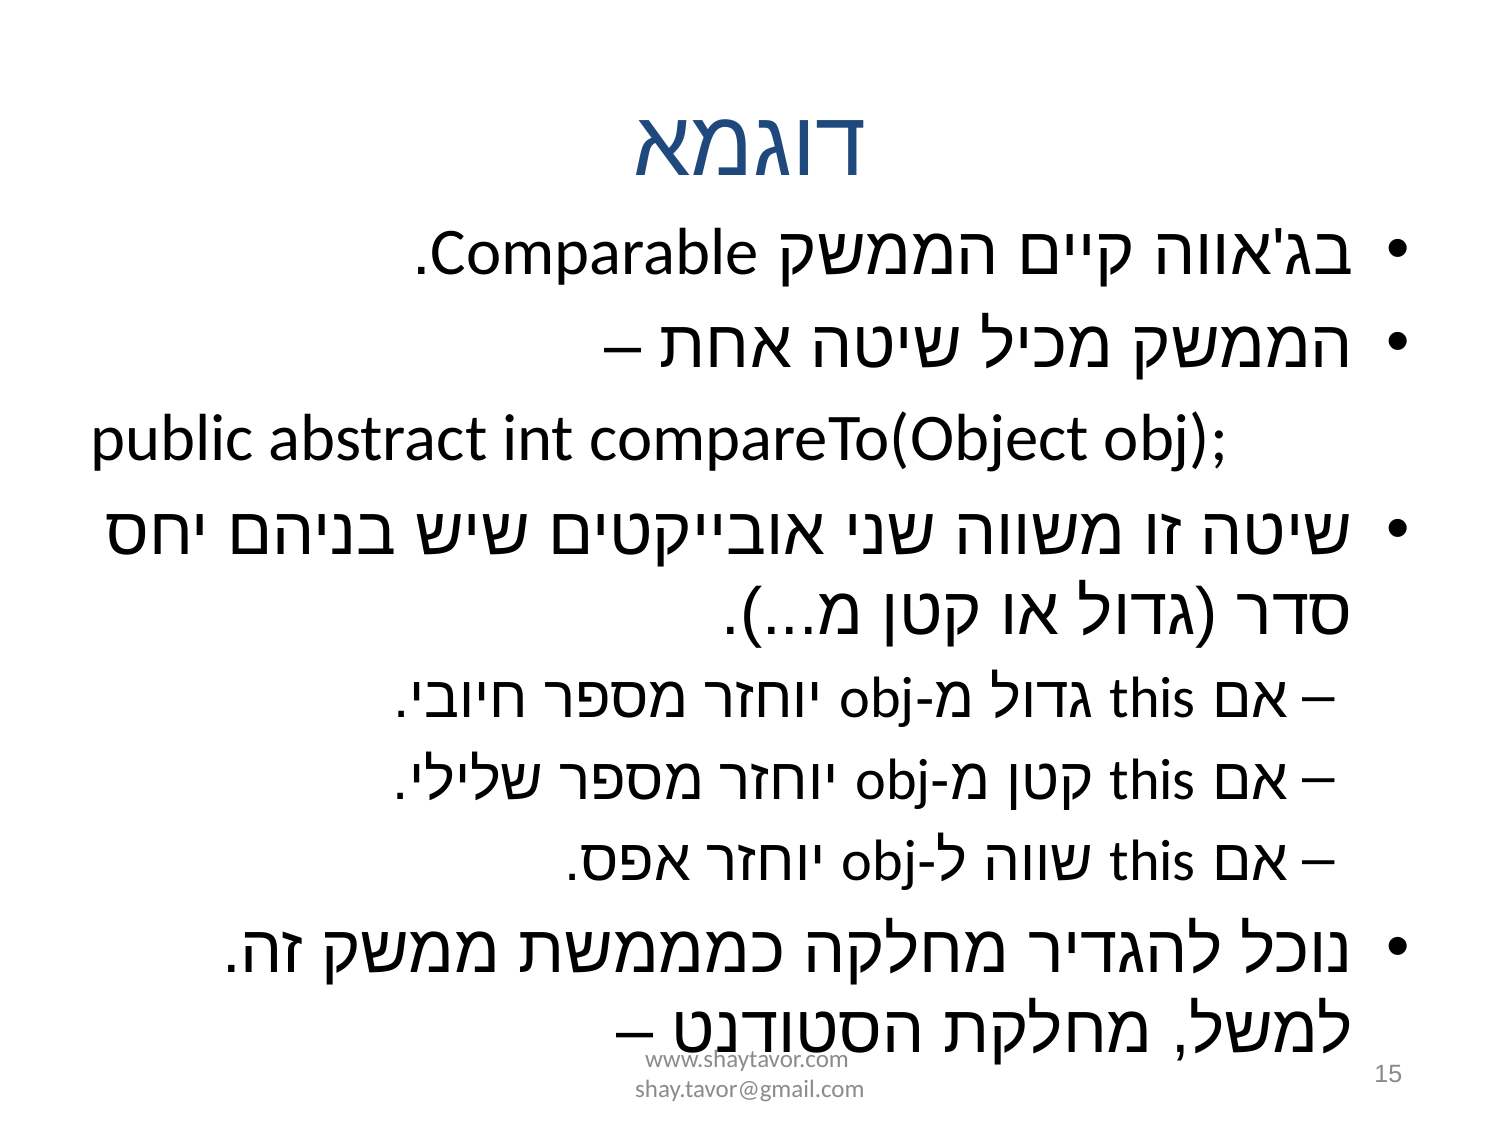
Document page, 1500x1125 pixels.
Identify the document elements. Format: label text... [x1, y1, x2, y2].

list בג'אווה קיים הממשק Comparable. הממשק מכיל שיטה אחת – public abstract int compareTo(Object obj); שיטה זו משווה שני אובייקטים שיש בניהם יחס סדר (גדול או קטן מ...). אם this גדול מ-obj יוחזר מספר חיובי. אם this קטן מ-obj יוחזר מספר שלילי. אם this שווה ל-obj יוחזר אפס. נוכל להגדיר מחלקה כמממשת ממשק זה. למשל, מחלקת הסטודנט – [75, 200, 1425, 1005]
footer www.shaytavor.com shay.tavor@gmail.com [512, 1042, 988, 1103]
slide_number 15 [1359, 1042, 1425, 1103]
title דוגמא [75, 45, 1425, 200]
